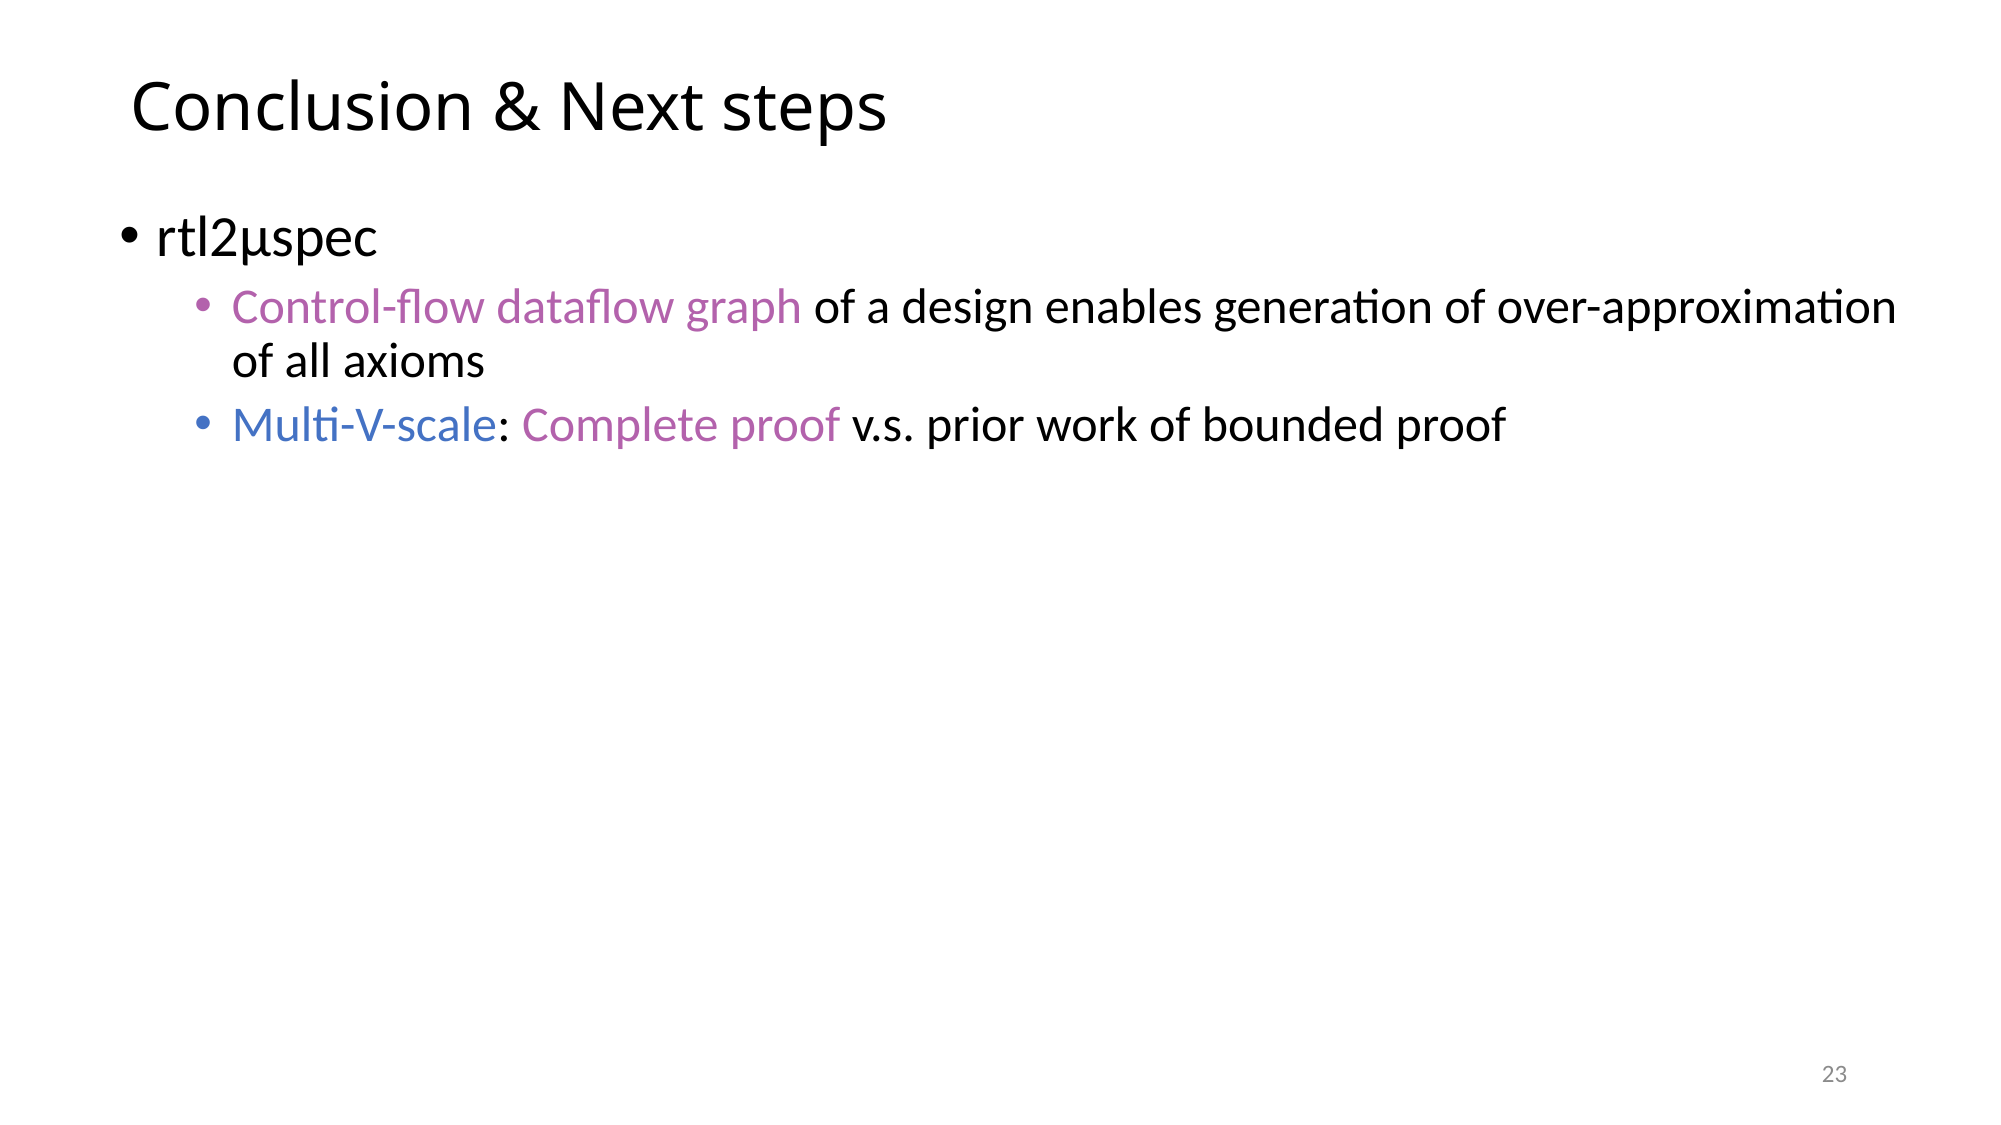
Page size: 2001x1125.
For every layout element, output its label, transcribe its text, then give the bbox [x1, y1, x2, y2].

list rtl2μspec Control-flow dataflow graph of a design enables generation of over-approximation of all axioms Multi-V-scale: Complete proof v.s. prior work of bounded proof [104, 199, 1917, 913]
slide_number 23 [1412, 1042, 1863, 1103]
text_box Conclusion & Next steps [115, 41, 1906, 177]
